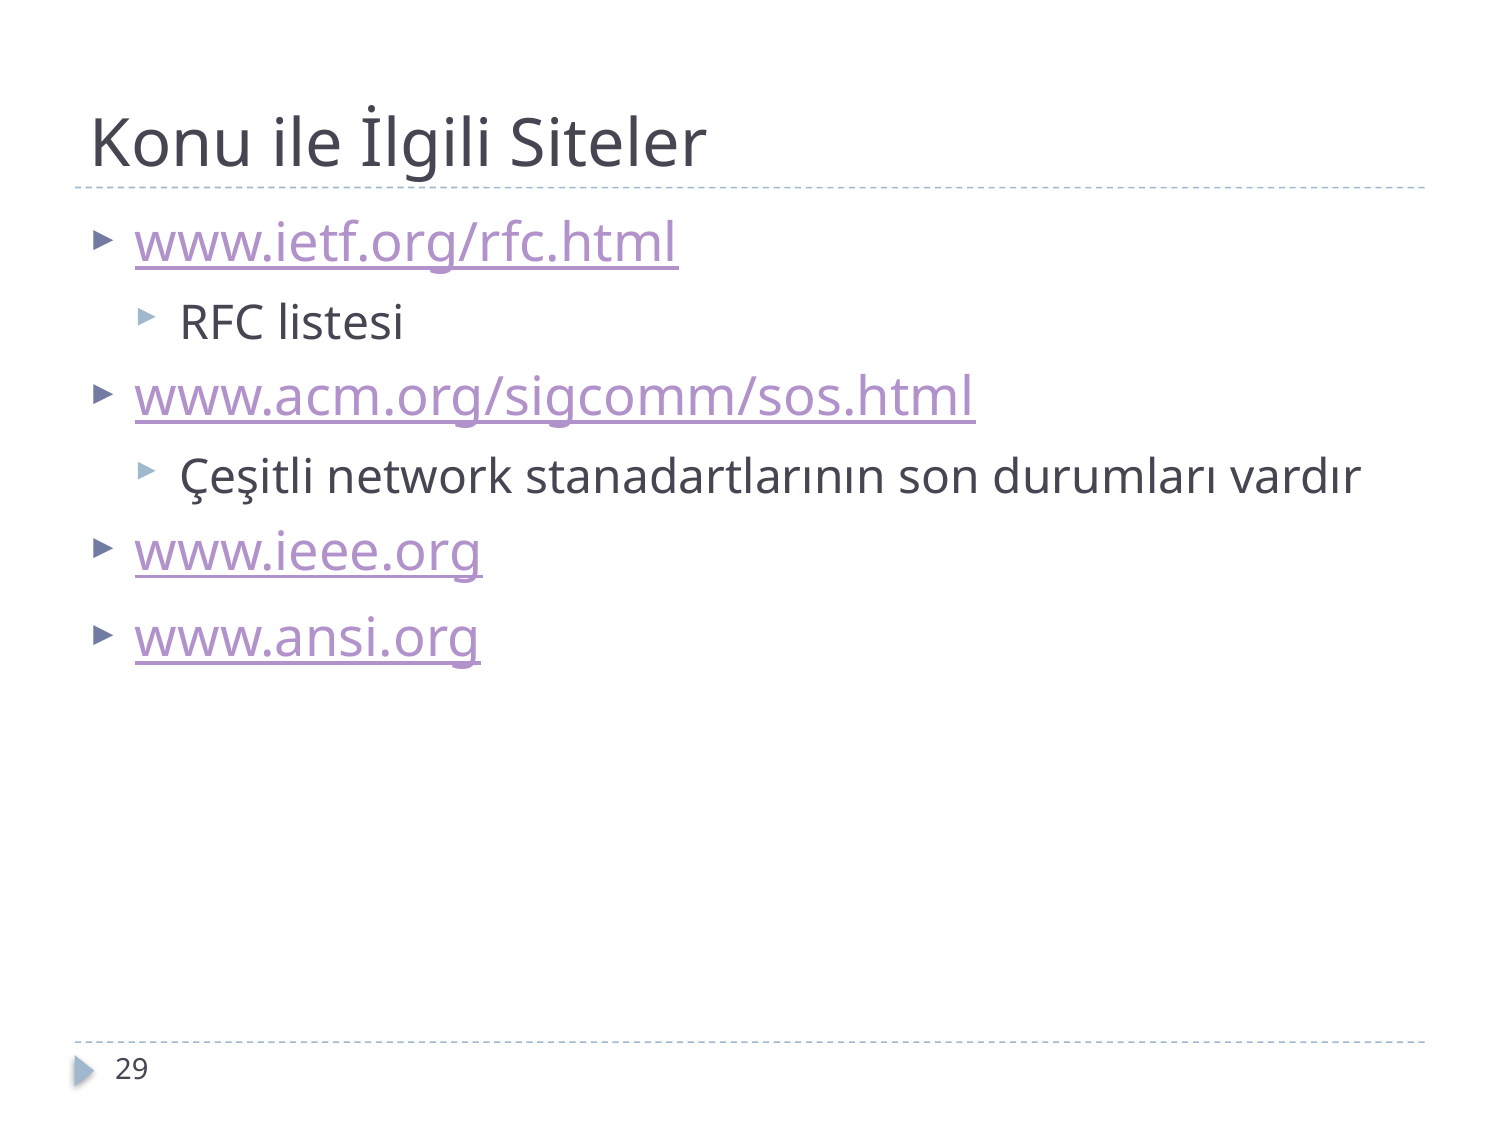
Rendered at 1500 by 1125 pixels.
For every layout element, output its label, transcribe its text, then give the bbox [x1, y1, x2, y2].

title Konu ile İlgili Siteler [75, 24, 1425, 188]
slide_number 29 [100, 1042, 426, 1103]
list www.ietf.org/rfc.html RFC listesi www.acm.org/sigcomm/sos.html Çeşitli network stanadartlarının son durumları vardır www.ieee.org www.ansi.org [75, 200, 1425, 1010]
